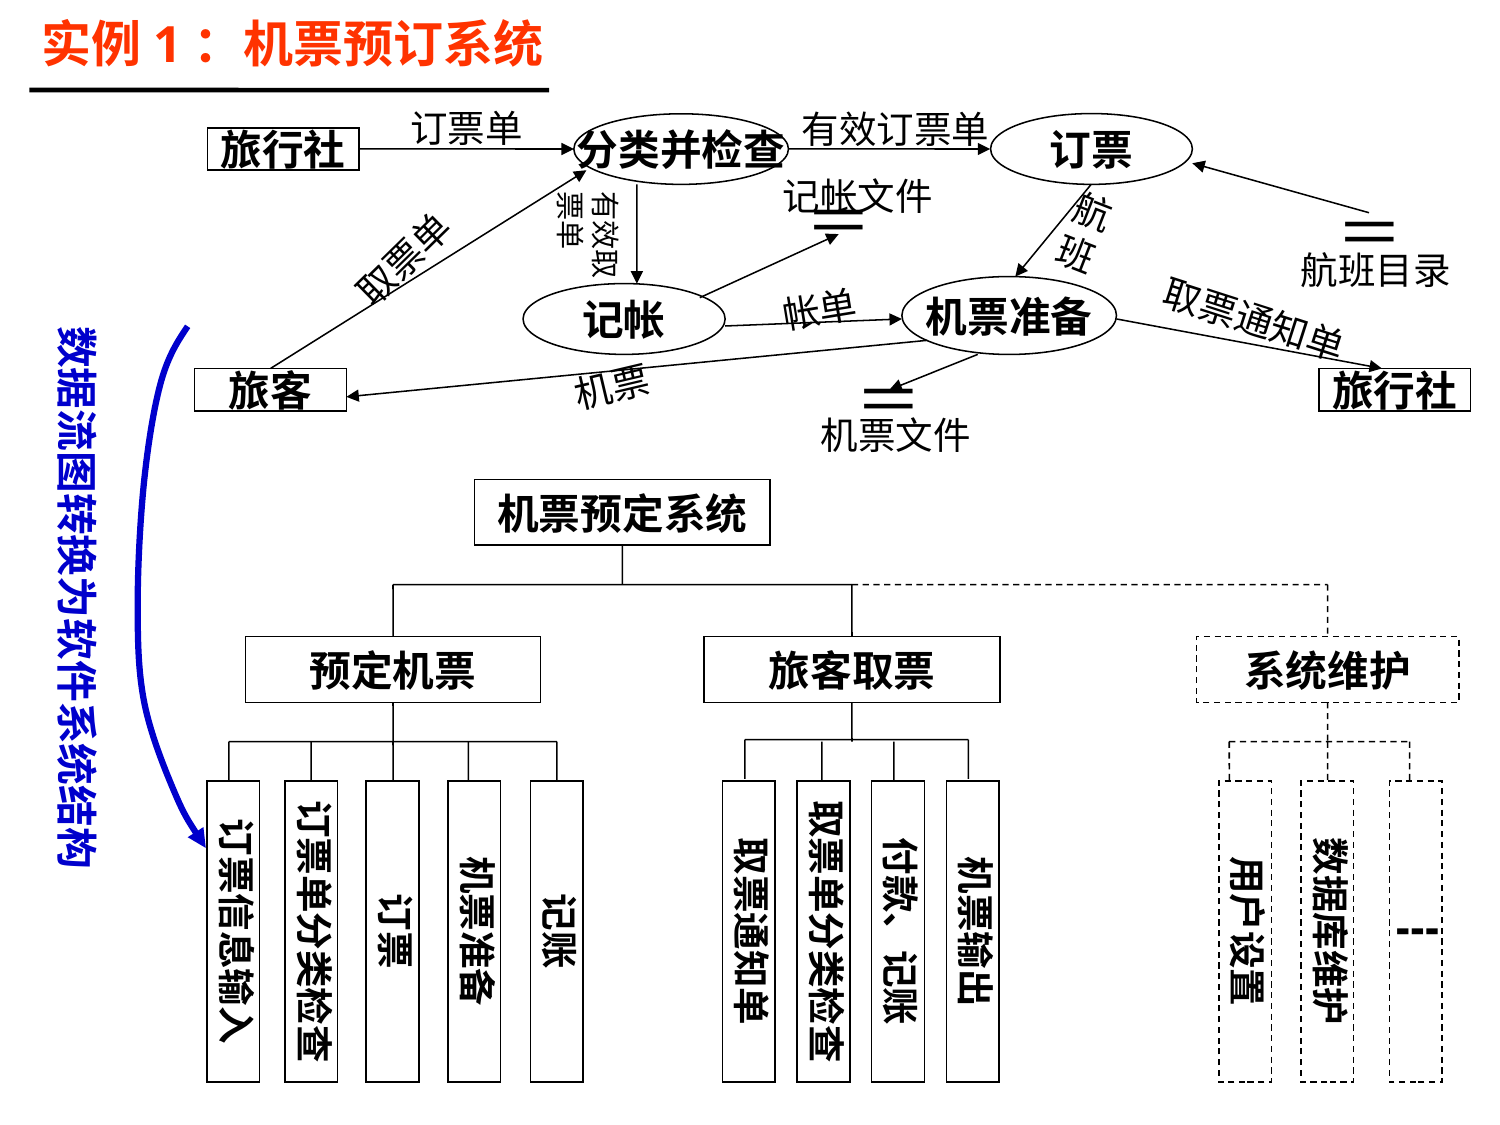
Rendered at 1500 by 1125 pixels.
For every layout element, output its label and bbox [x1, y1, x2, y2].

text_box [29, 6, 550, 91]
text_box [206, 479, 1460, 1083]
text_box [52, 325, 221, 894]
text_box [194, 113, 1471, 450]
